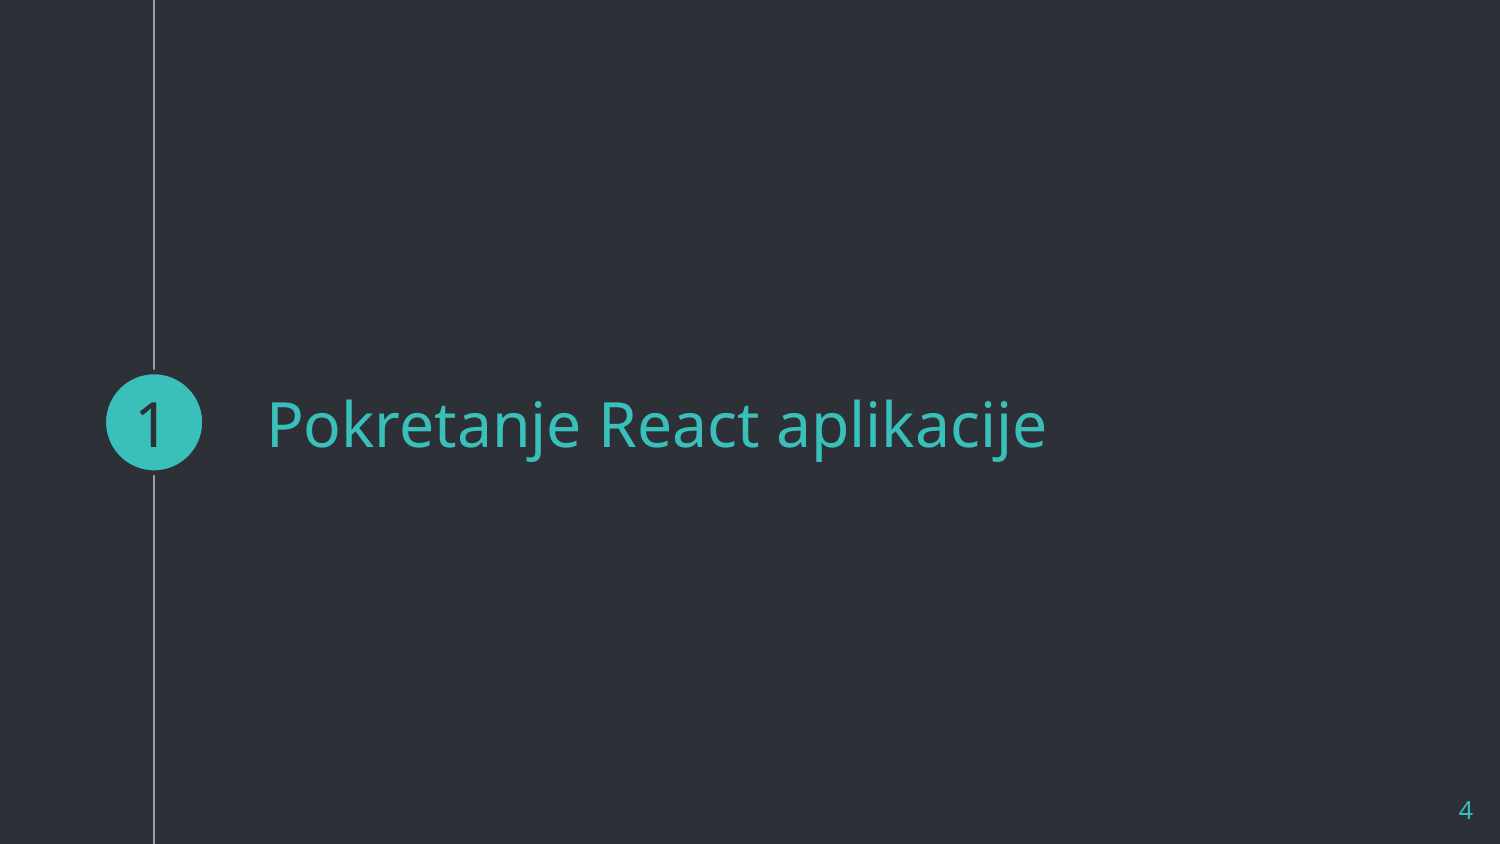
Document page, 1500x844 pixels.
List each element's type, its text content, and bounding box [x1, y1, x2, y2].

title Pokretanje React aplikacije [250, 378, 1362, 466]
text_box 1 [86, 373, 218, 471]
slide_number 4 [1398, 779, 1489, 832]
